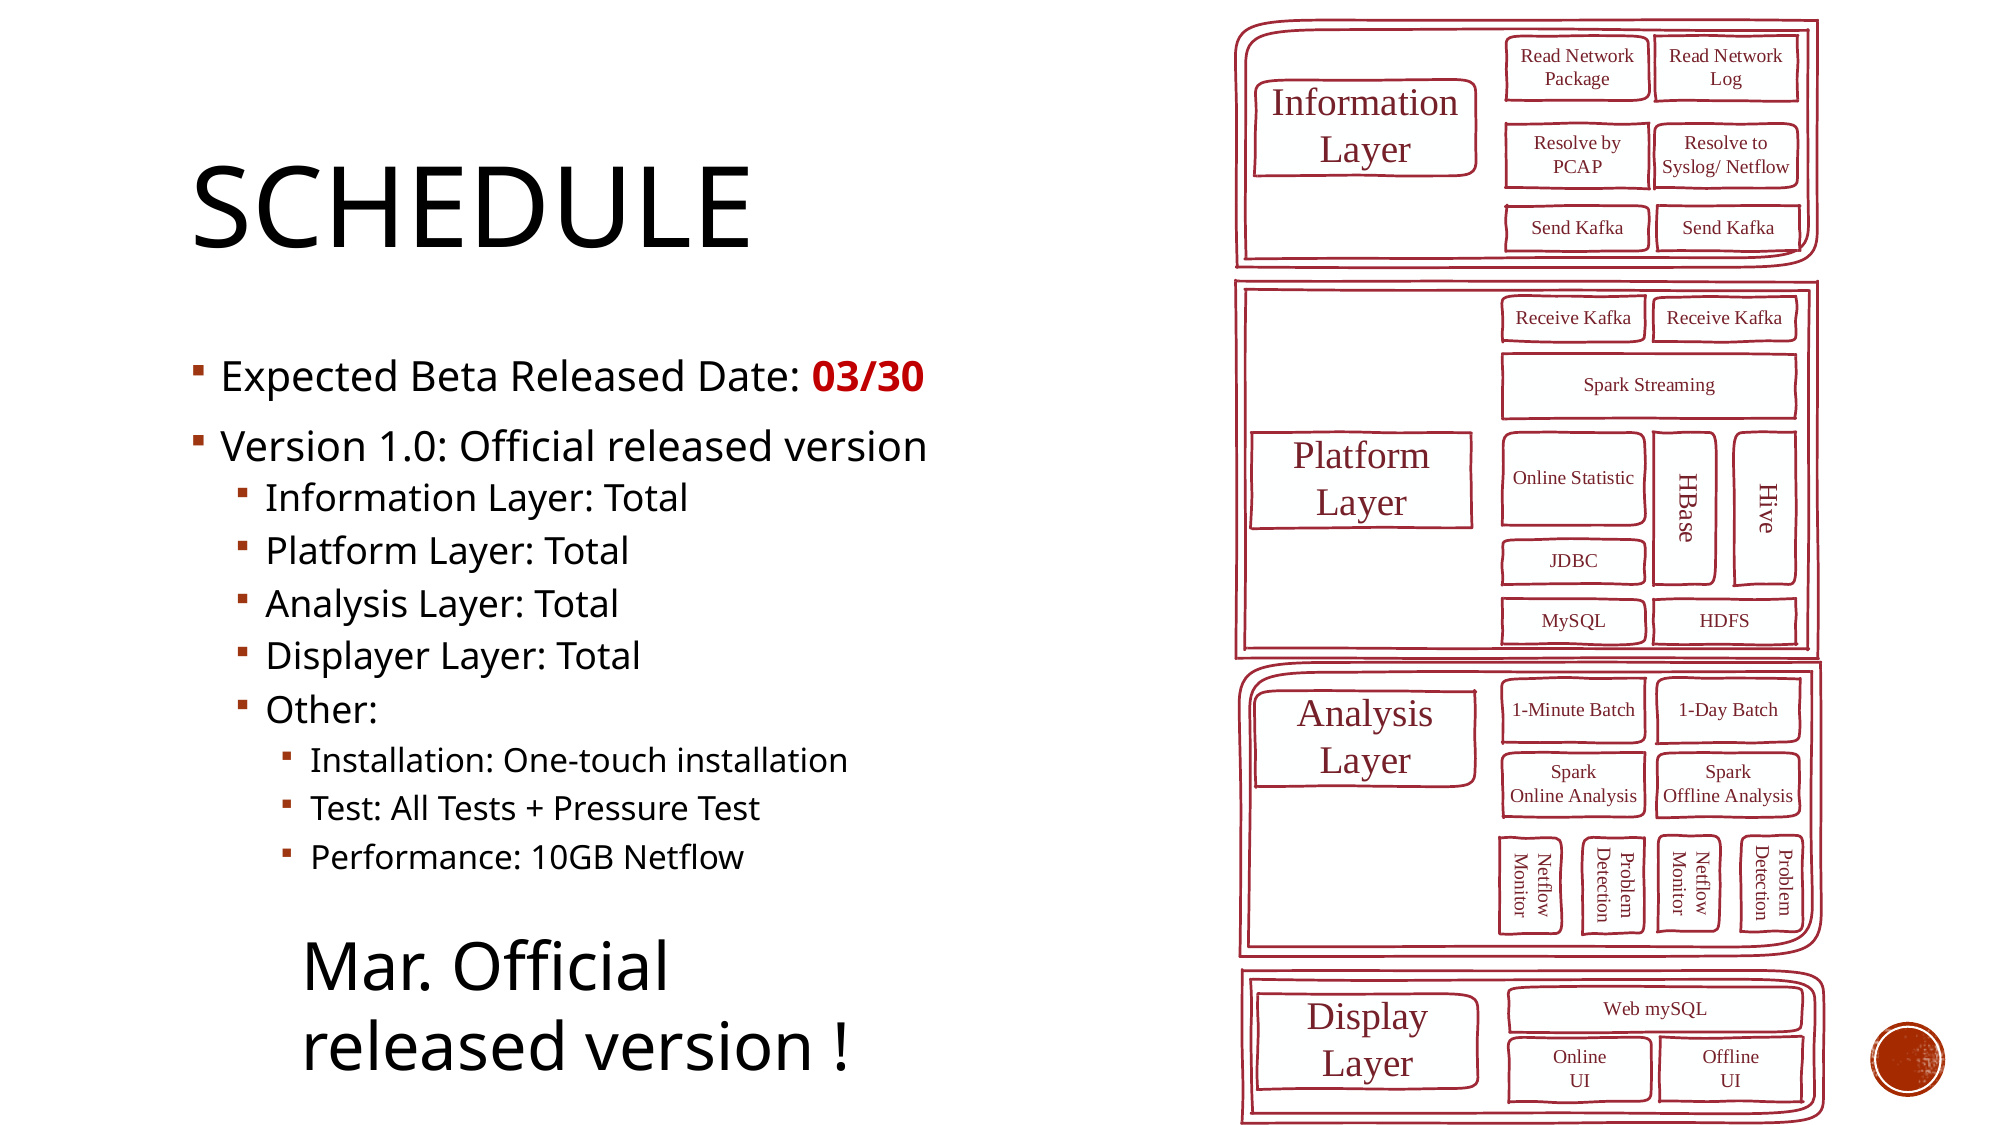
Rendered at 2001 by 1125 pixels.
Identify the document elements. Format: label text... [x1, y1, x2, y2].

text_box Mar. Official released version ! [286, 916, 958, 1092]
title Schedule [175, 79, 1232, 344]
list Expected Beta Released Date: 03/30 Version 1.0: Official released version Information Layer: Total Platform Layer: Total Analysis Layer: Total Displayer Layer: Total Other: Installation: One-touch installation Test: All Tests + Pressure Test Performance: 10GB Netflow [175, 348, 1173, 913]
picture [1235, 19, 1824, 1123]
